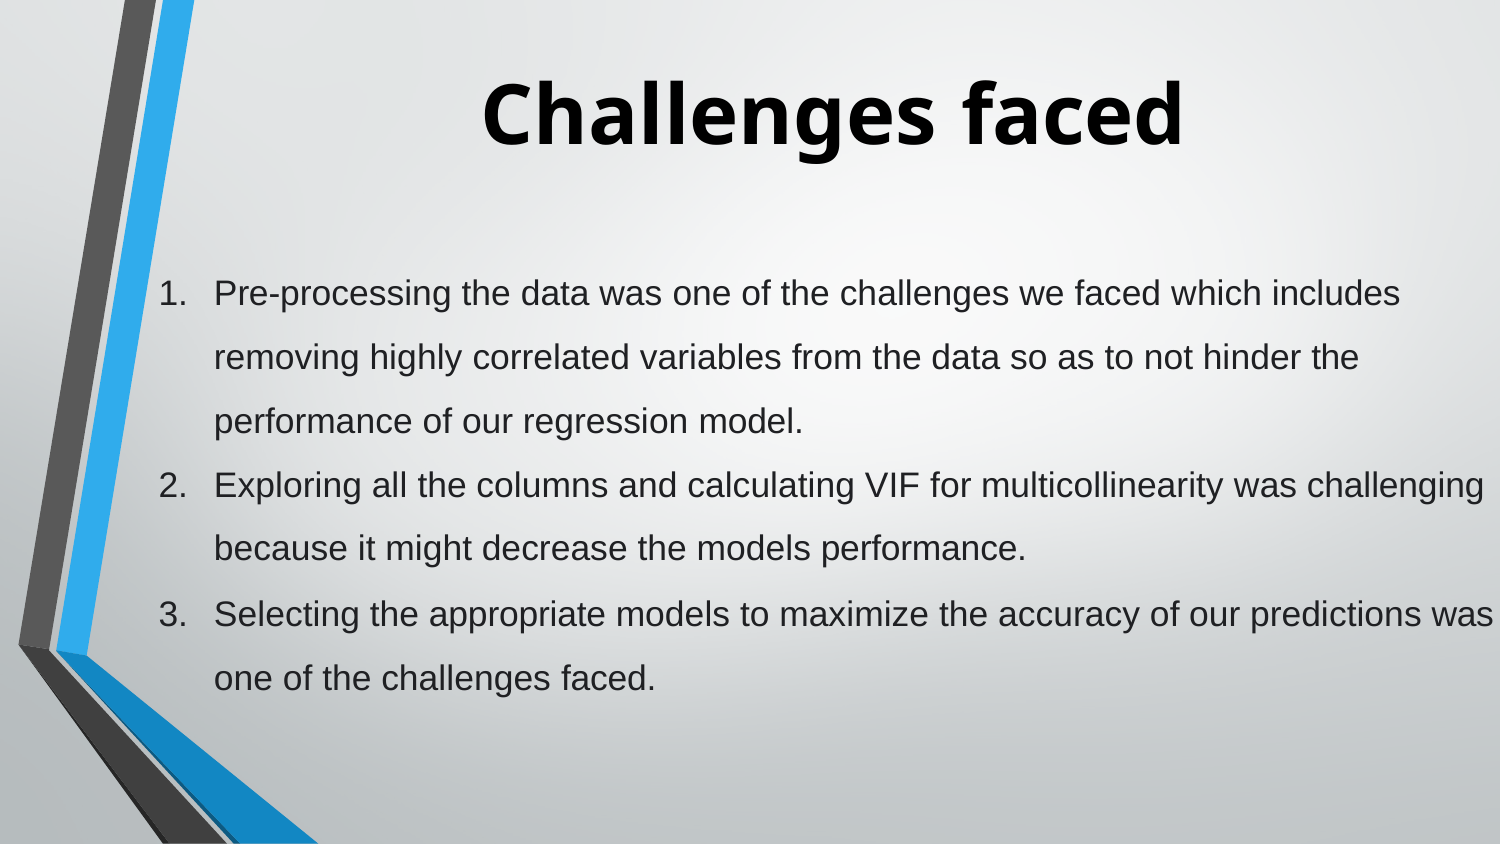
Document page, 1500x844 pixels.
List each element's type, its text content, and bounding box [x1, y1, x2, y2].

title Challenges faced [0, 0, 1196, 182]
text_box Pre-processing the data was one of the challenges we faced which includes removing highly correlated variables from the data so as to not hinder the performance of our regression model. Exploring all the columns and calculating VIF for multicollinearity was challenging because it might decrease the models performance. Selecting the appropriate models to maximize the accuracy of our predictions was one of the challenges faced. [156, 246, 1500, 698]
